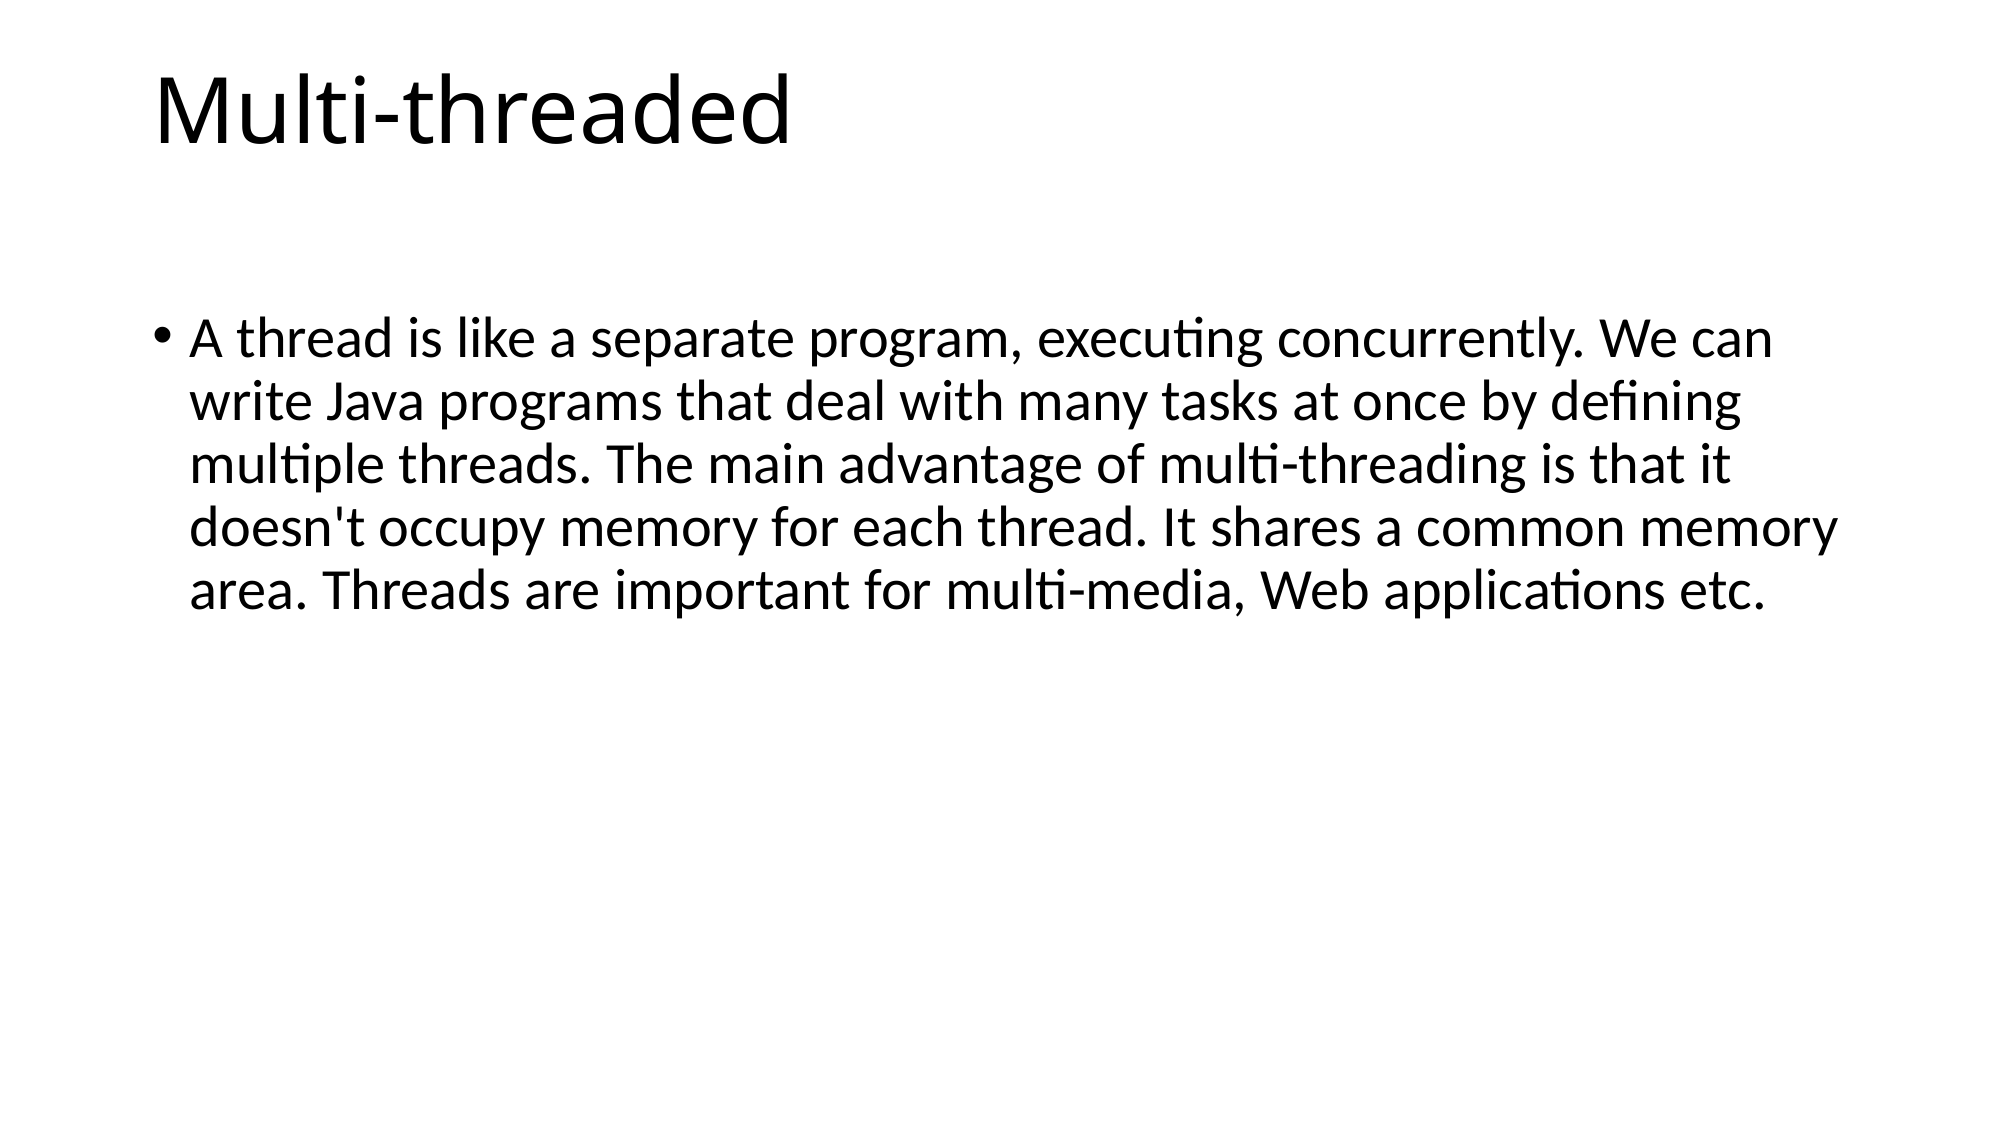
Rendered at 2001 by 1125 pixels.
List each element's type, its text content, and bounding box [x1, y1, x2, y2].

title Multi-threaded [137, 59, 1863, 278]
list A thread is like a separate program, executing concurrently. We can write Java programs that deal with many tasks at once by defining multiple threads. The main advantage of multi-threading is that it doesn't occupy memory for each thread. It shares a common memory area. Threads are important for multi-media, Web applications etc. [137, 299, 1863, 1014]
